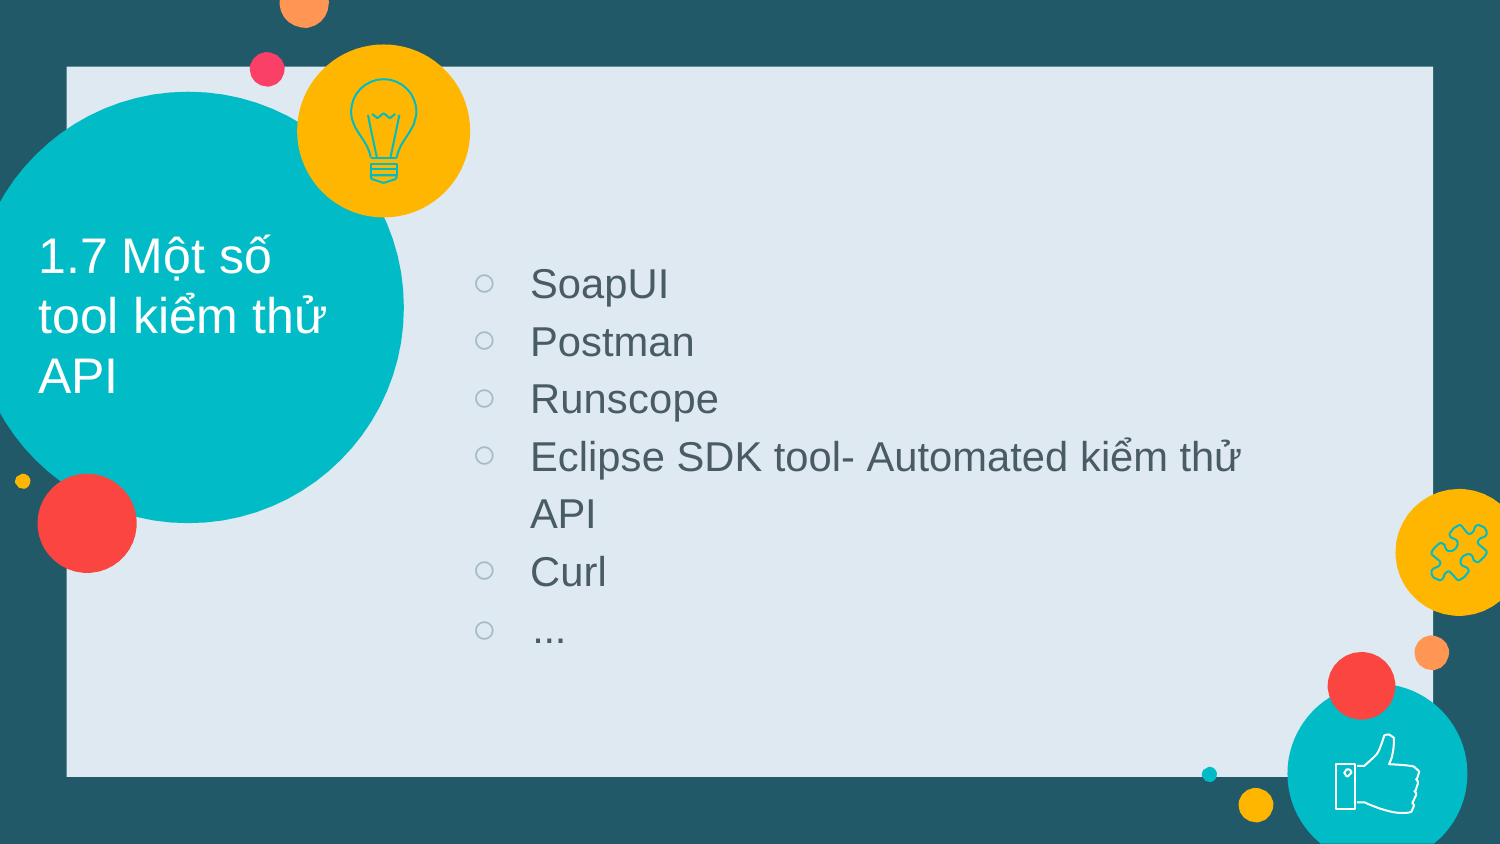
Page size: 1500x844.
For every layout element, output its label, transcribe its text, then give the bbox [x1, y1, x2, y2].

text_box [1395, 488, 1500, 616]
text_box [1357, 734, 1420, 813]
text_box [370, 175, 397, 183]
text_box [15, 473, 31, 489]
text_box [0, 91, 404, 524]
text_box SoapUI Postman Runscope Eclipse SDK tool- Automated kiểm thử API Curl ○ ... [469, 256, 1244, 652]
text_box [1327, 651, 1396, 720]
text_box 1.7 Một số [36, 223, 275, 283]
text_box [1344, 769, 1352, 777]
text_box [1414, 635, 1450, 671]
text_box [372, 113, 396, 119]
text_box [37, 473, 137, 573]
text_box [370, 163, 397, 170]
text_box [370, 170, 397, 175]
text_box [1431, 525, 1487, 581]
text_box tool kiểm thử [36, 283, 330, 344]
text_box [1335, 764, 1356, 809]
text_box [279, 0, 329, 28]
text_box API [36, 343, 122, 404]
text_box [351, 79, 417, 157]
text_box [1287, 685, 1468, 844]
text_box [1201, 766, 1217, 783]
text_box [1238, 787, 1274, 823]
text_box [249, 52, 285, 87]
text_box [297, 44, 471, 218]
